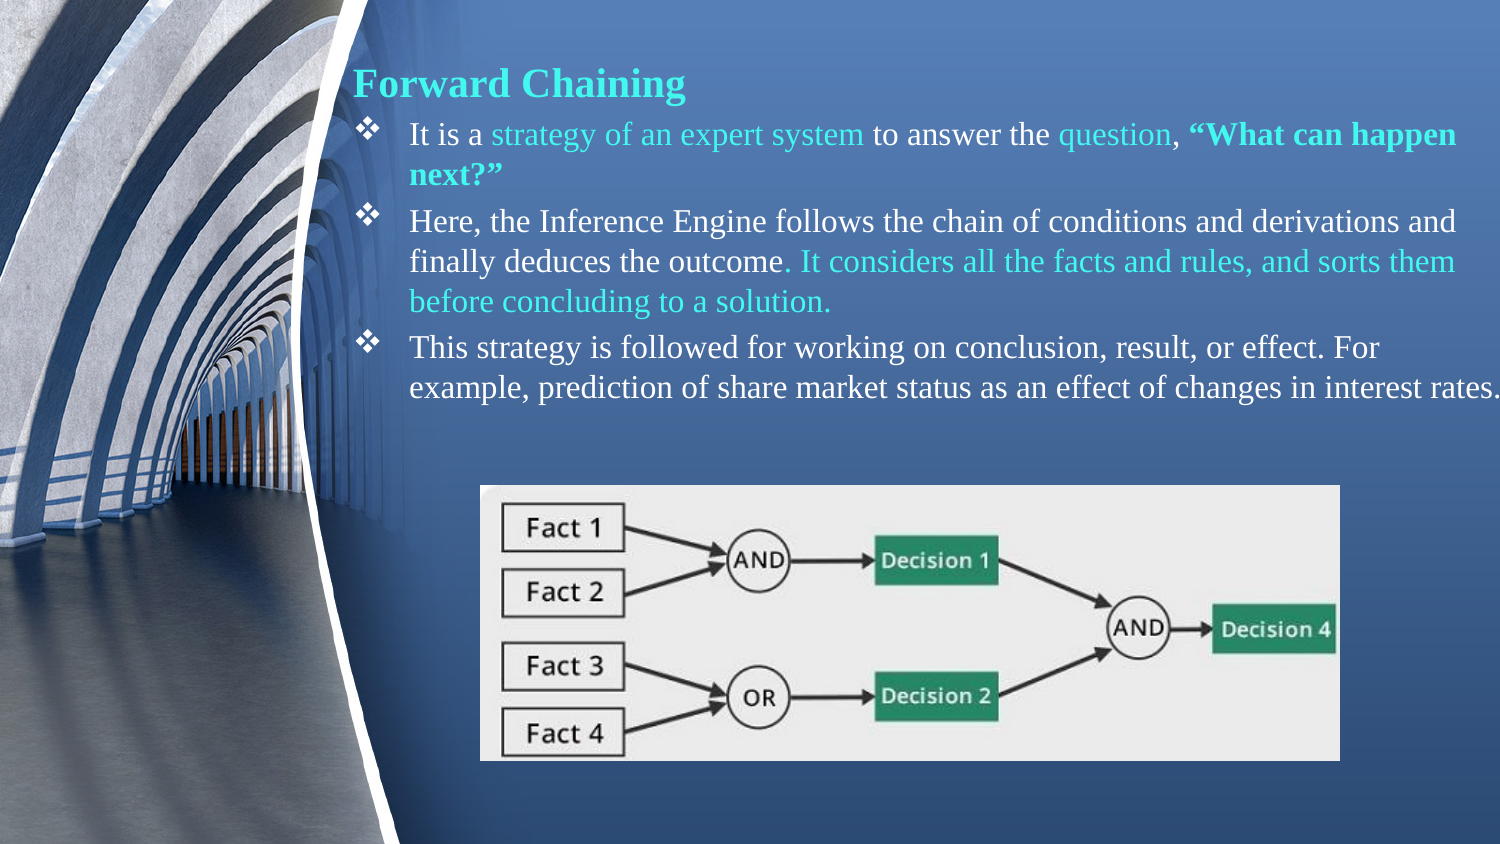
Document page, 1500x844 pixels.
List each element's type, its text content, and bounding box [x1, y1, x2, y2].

list Forward Chaining It is a strategy of an expert system to answer the question, “What can happen next?” Here, the Inference Engine follows the chain of conditions and derivations and finally deduces the outcome. It considers all the facts and rules, and sorts them before concluding to a solution. This strategy is followed for working on conclusion, result, or effect. For example, prediction of share market status as an effect of changes in interest rates. [337, 0, 1500, 544]
picture [0, 0, 1500, 844]
